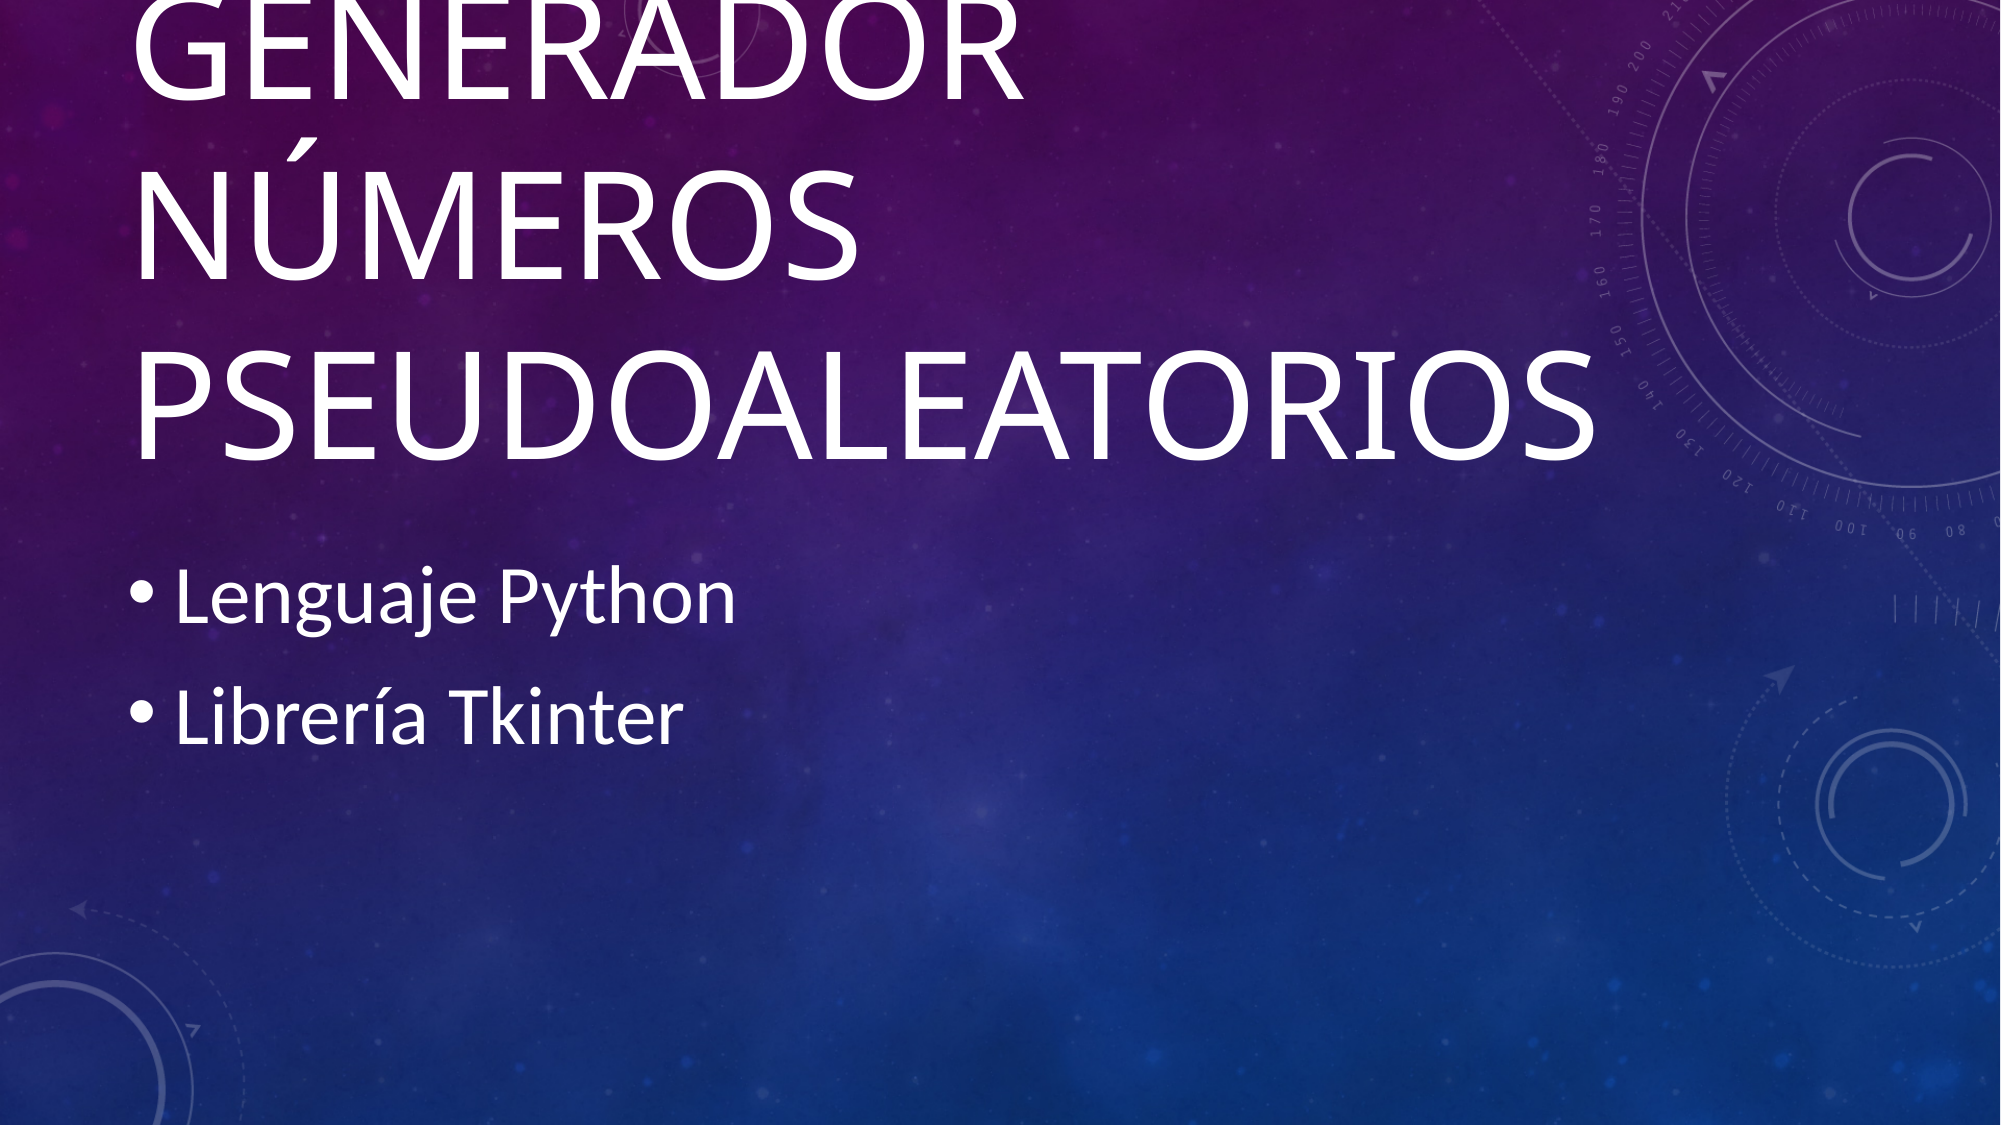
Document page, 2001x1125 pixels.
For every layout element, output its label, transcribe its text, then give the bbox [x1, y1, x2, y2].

title Generador números pseudoaleatorios [112, 99, 1775, 339]
list Lenguaje Python Librería Tkinter [112, 351, 1775, 950]
picture [0, 0, 2001, 1125]
